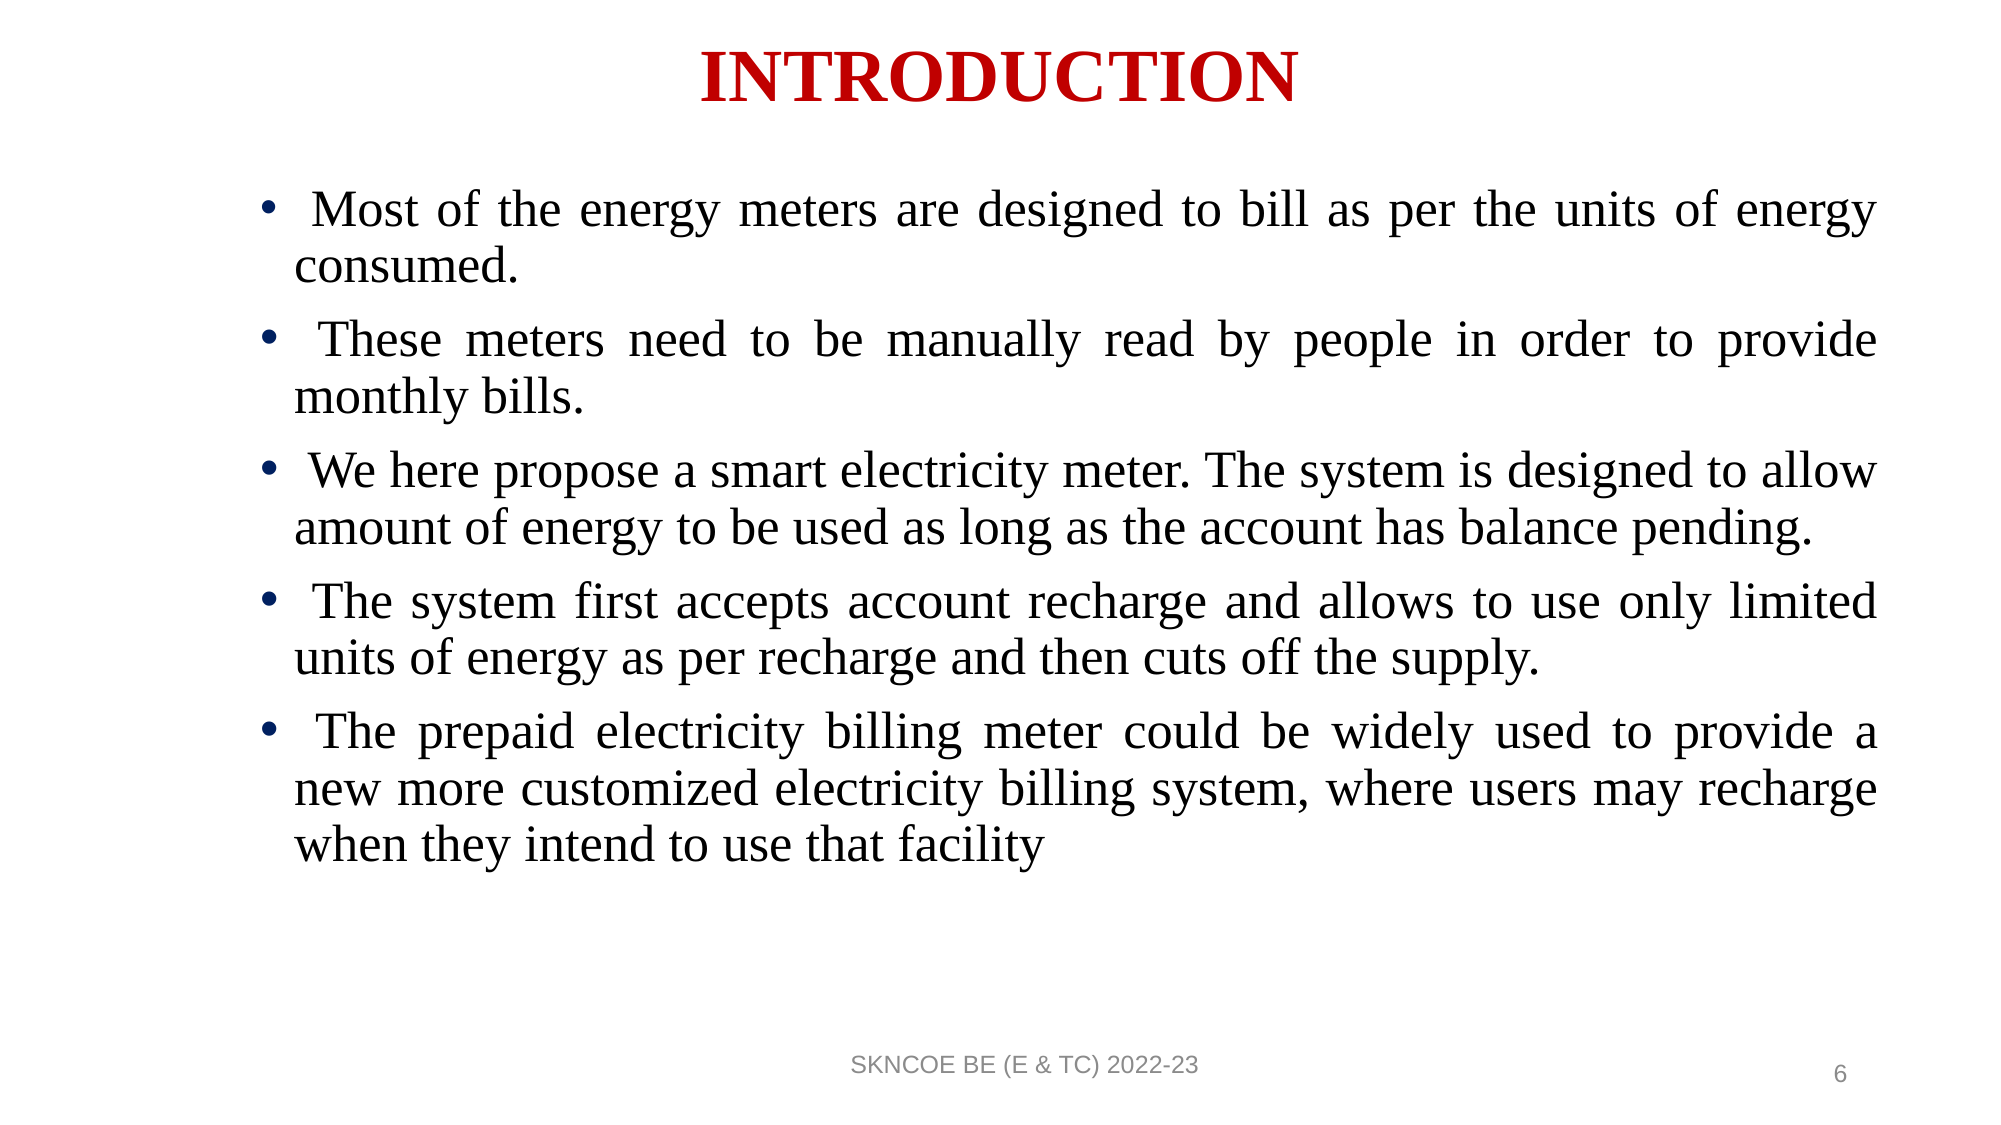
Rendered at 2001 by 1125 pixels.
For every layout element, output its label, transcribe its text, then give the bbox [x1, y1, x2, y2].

slide_number 6 [1412, 1042, 1863, 1103]
list Most of the energy meters are designed to bill as per the units of energy consumed. These meters need to be manually read by people in order to provide monthly bills. We here propose a smart electricity meter. The system is designed to allow amount of energy to be used as long as the account has balance pending. The system first accepts account recharge and allows to use only limited units of energy as per recharge and then cuts off the supply. The prepaid electricity billing meter could be widely used to provide a new more customized electricity billing system, where users may recharge when they intend to use that facility [245, 173, 1895, 916]
title INTRODUCTION [324, 0, 1675, 155]
footer SKNCOE BE (E & TC) 2022-23 [762, 1024, 1288, 1103]
